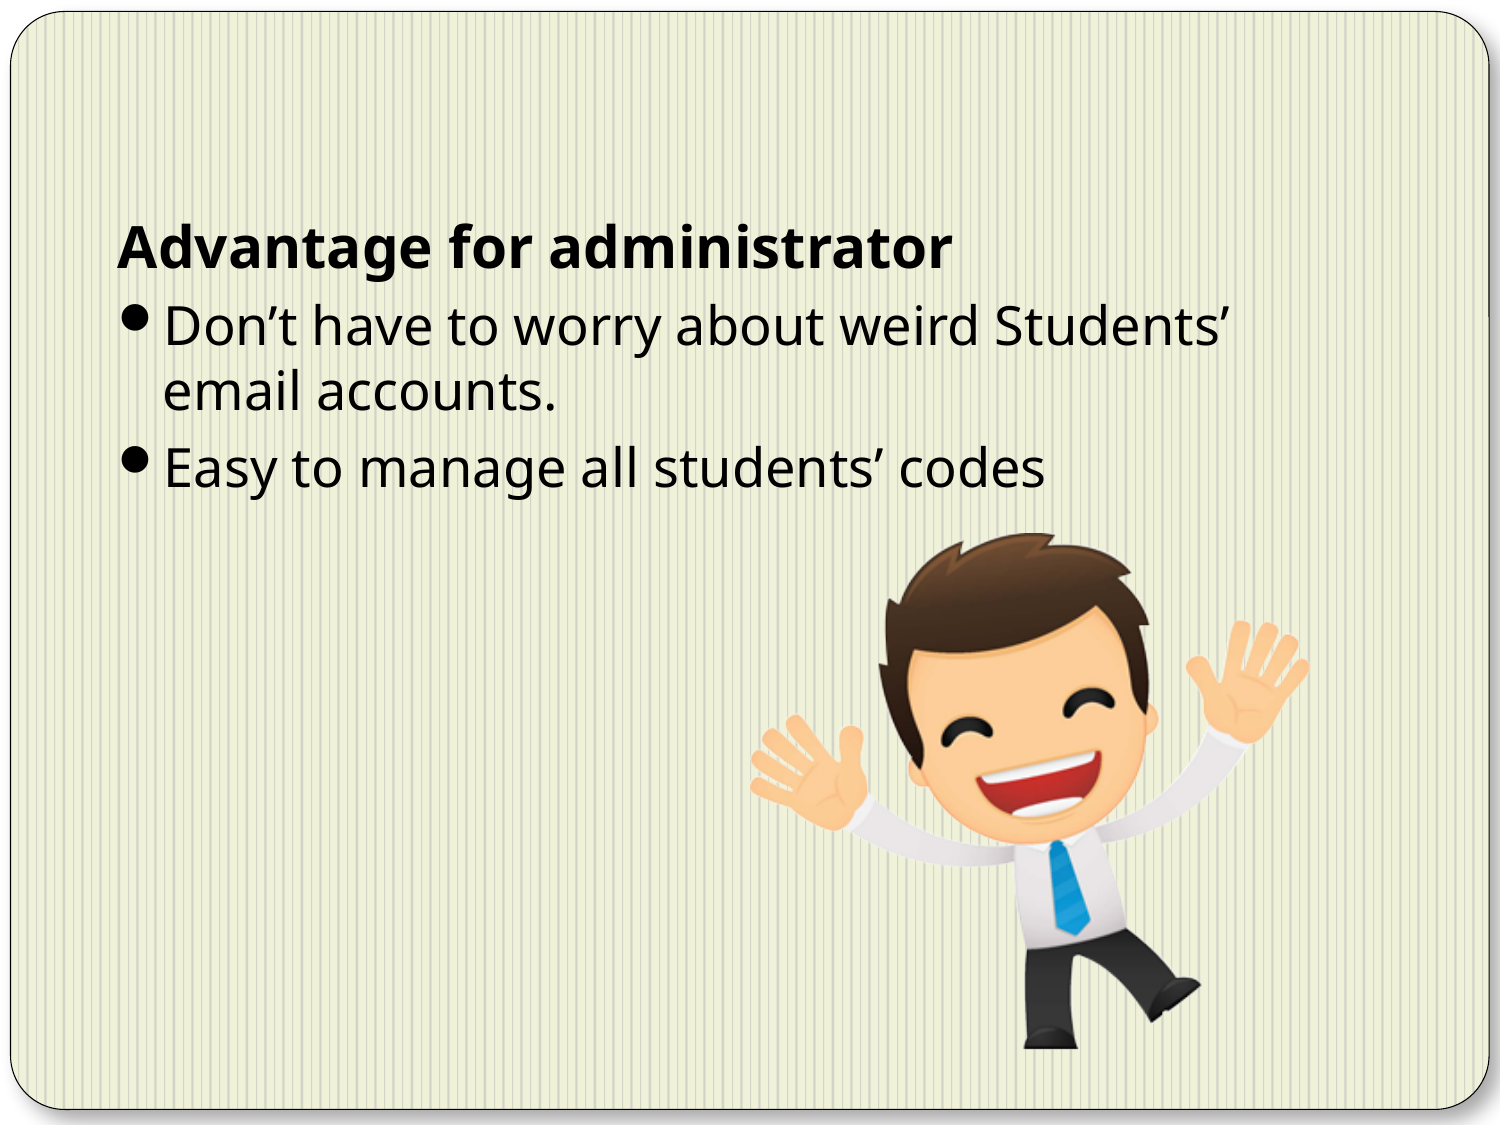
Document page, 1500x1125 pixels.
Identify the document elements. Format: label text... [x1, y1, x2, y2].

list Don’t have to worry about weird Students’ email accounts. Easy to manage all students’ codes [103, 283, 1379, 1034]
picture [749, 533, 1313, 1056]
title Advantage for administrator [103, 202, 1397, 366]
